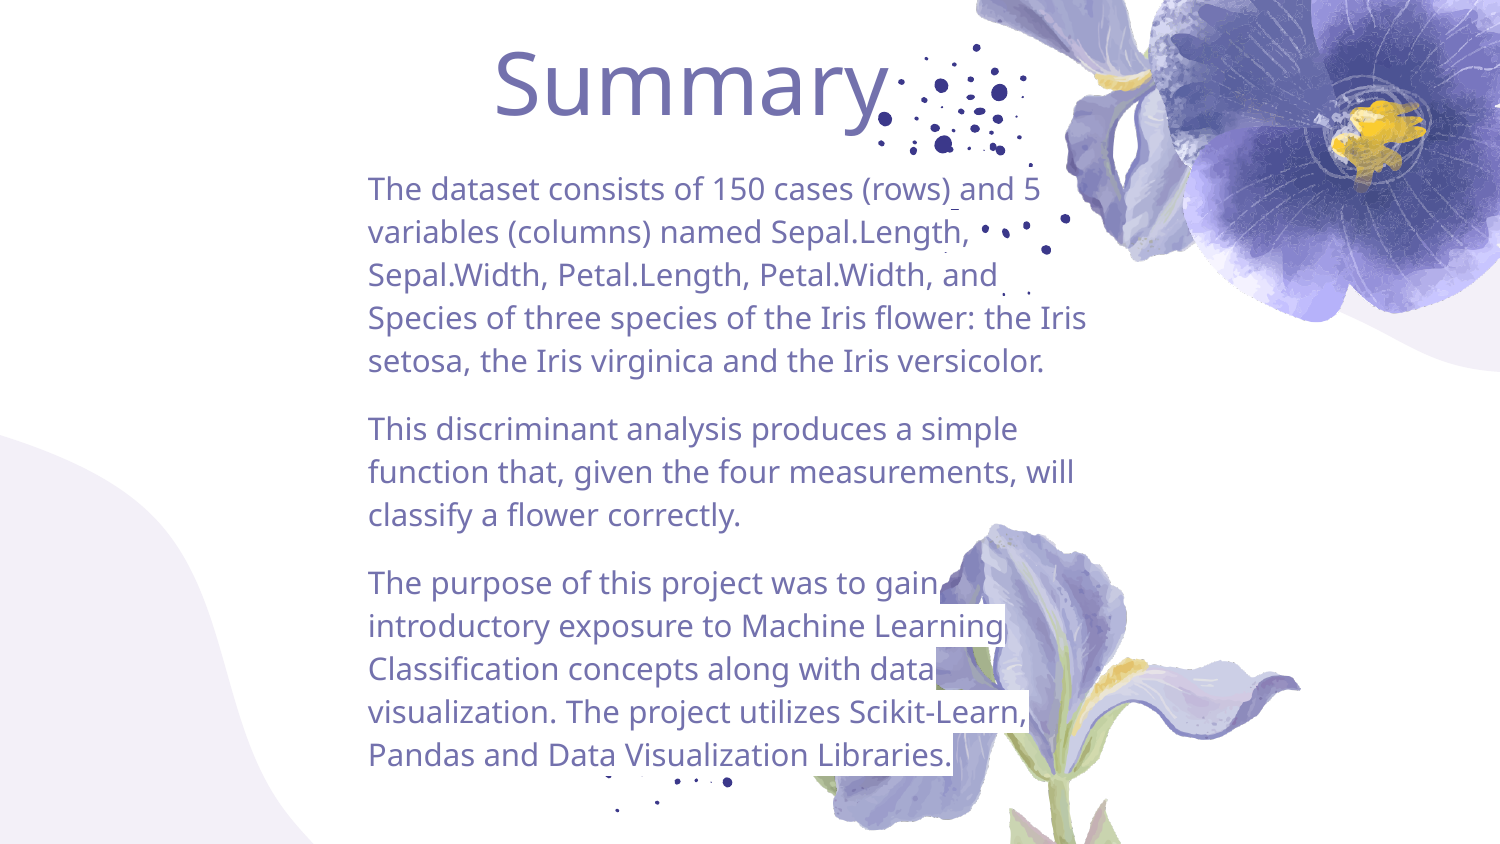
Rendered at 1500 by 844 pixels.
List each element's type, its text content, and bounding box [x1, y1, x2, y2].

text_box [873, 135, 1072, 311]
picture [954, 0, 1500, 341]
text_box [711, 507, 1311, 844]
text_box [602, 675, 754, 813]
title Summary [311, 31, 1072, 149]
subtitle The dataset consists of 150 cases (rows) and 5 variables (columns) named Sepal.Length, Sepal.Width, Petal.Length, Petal.Width, and Species of three species of the Iris flower: the Iris setosa, the Iris virginica and the Iris versicolor. This discriminant analysis produces a simple function that, given the four measurements, will classify a flower correctly. The purpose of this project was to gain introductory exposure to Machine Learning Classification concepts along with data visualization. The project utilizes Scikit-Learn, Pandas and Data Visualization Libraries. [352, 148, 1113, 574]
